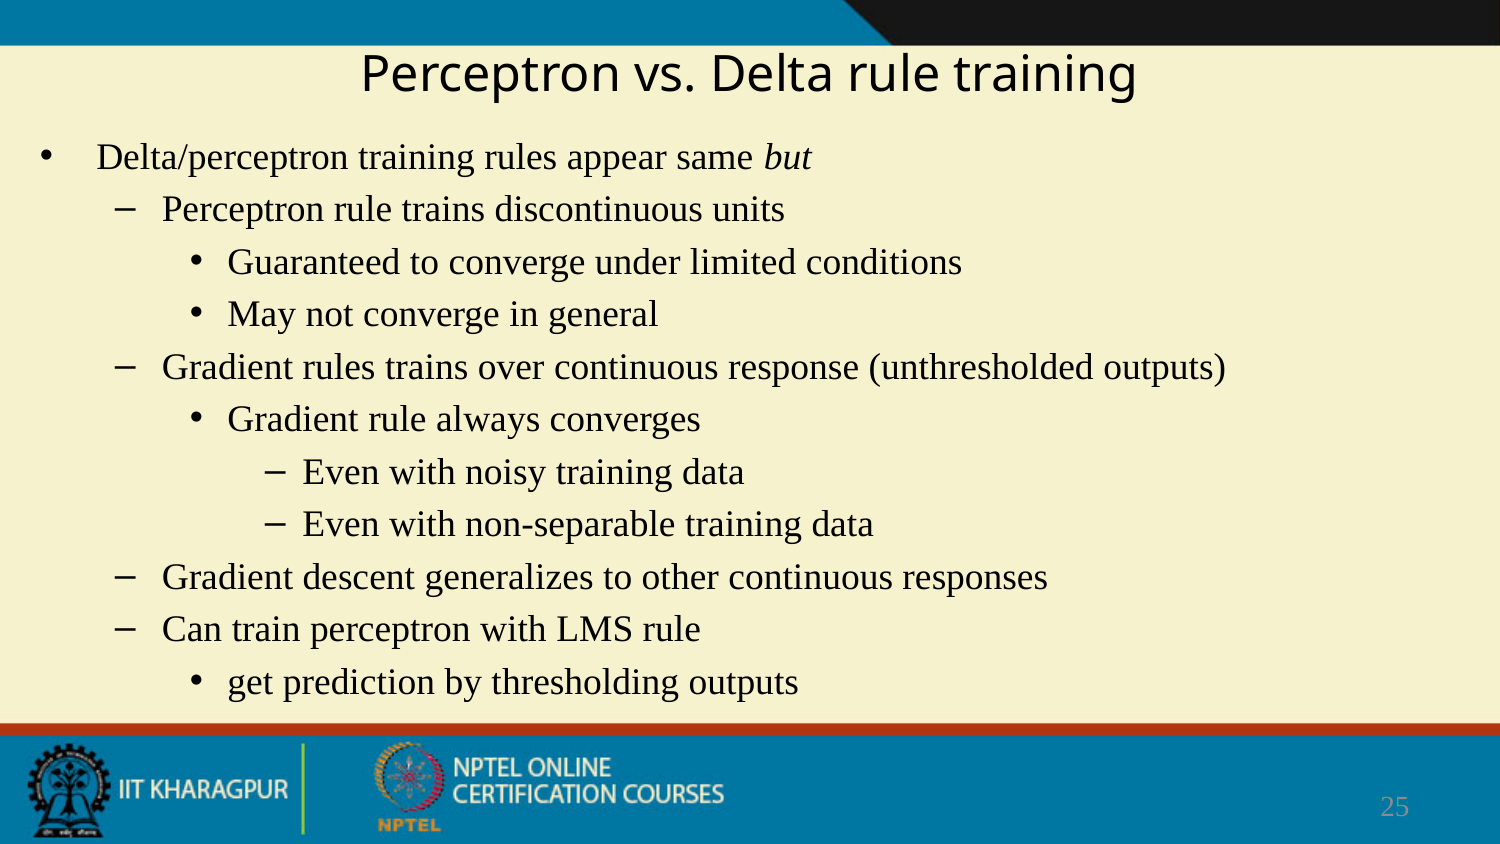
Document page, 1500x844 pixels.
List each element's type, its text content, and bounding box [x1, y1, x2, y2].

list Delta/perceptron training rules appear same but Perceptron rule trains discontinuous units Guaranteed to converge under limited conditions May not converge in general Gradient rules trains over continuous response (unthresholded outputs) Gradient rule always converges Even with noisy training data Even with non-separable training data Gradient descent generalizes to other continuous responses Can train perceptron with LMS rule get prediction by thresholding outputs [24, 124, 1500, 844]
slide_number 25 [1074, 782, 1425, 827]
picture [0, 0, 1500, 735]
title Perceptron vs. Delta rule training [75, 33, 1425, 110]
